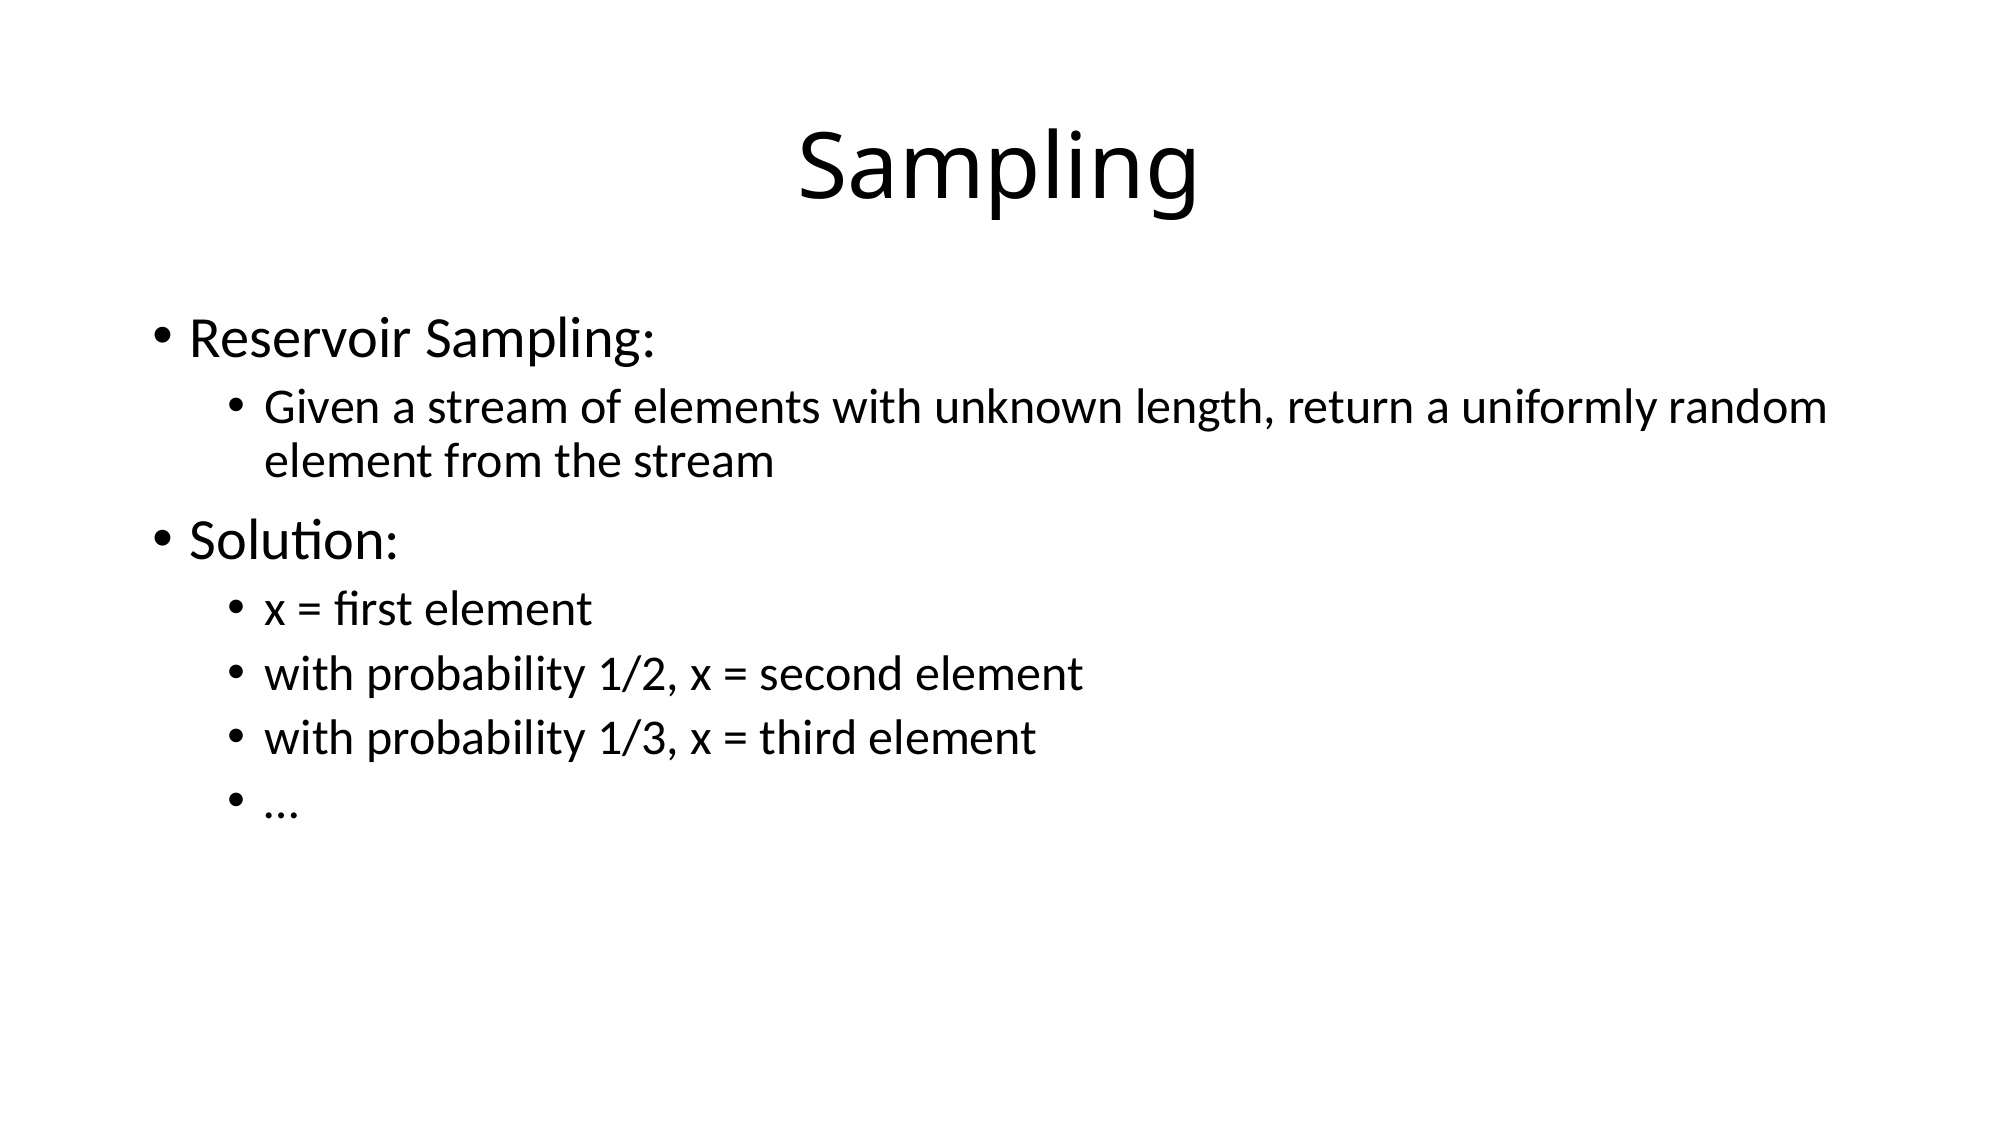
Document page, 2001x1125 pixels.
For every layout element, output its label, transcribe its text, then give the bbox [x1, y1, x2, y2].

list Reservoir Sampling: Given a stream of elements with unknown length, return a uniformly random element from the stream Solution: x = first element with probability 1/2, x = second element with probability 1/3, x = third element … [137, 299, 1863, 1014]
title Sampling [137, 59, 1863, 278]
